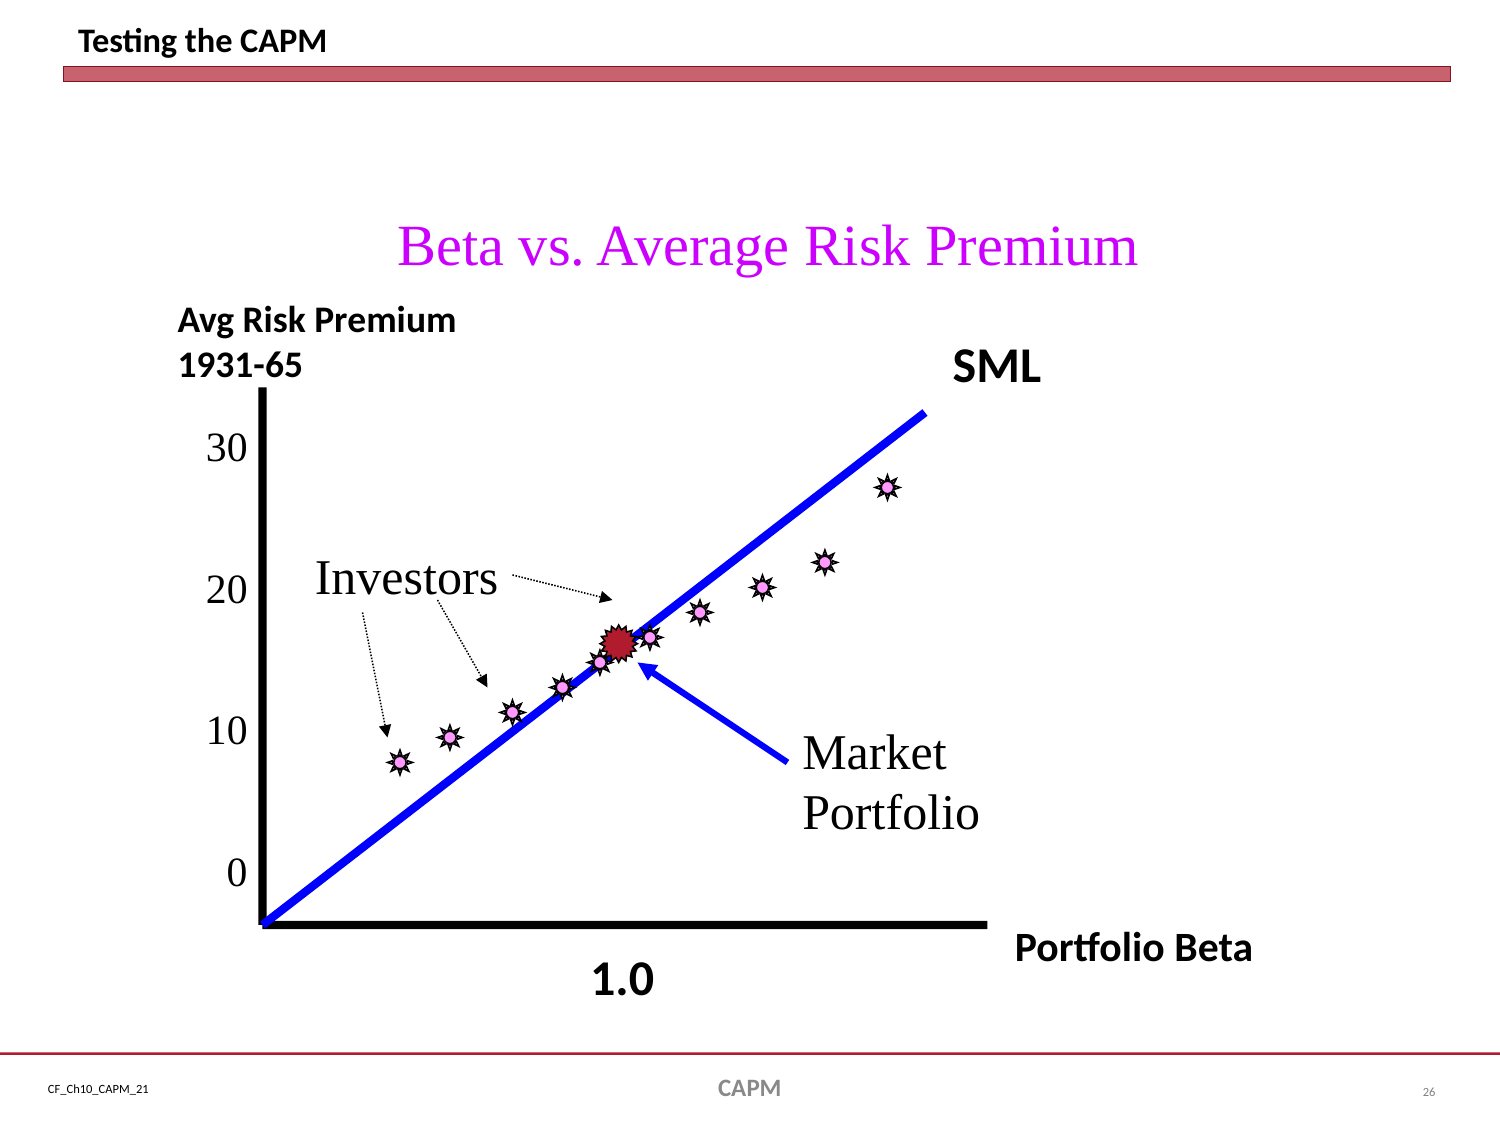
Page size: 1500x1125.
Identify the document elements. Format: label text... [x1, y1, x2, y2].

text_box [500, 699, 526, 725]
text_box [637, 624, 663, 650]
text_box Beta vs. Average Risk Premium [324, 200, 1213, 285]
text_box [687, 600, 713, 625]
text_box 1.0 [575, 937, 763, 1013]
text_box [549, 675, 575, 700]
text_box 30 20 10 0 [124, 412, 263, 903]
slide_number 26 [1375, 1061, 1451, 1122]
text_box [812, 553, 838, 575]
text_box [475, 669, 488, 688]
text_box [583, 590, 613, 604]
text_box SML [937, 324, 1263, 400]
text_box [637, 662, 788, 763]
text_box Avg Risk Premium 1931-65 [162, 287, 525, 393]
text_box [587, 650, 613, 676]
text_box Portfolio Beta [999, 912, 1325, 978]
text_box [387, 750, 413, 775]
text_box Market Portfolio [787, 712, 1050, 848]
title Testing the CAPM [62, 6, 1451, 67]
text_box [600, 624, 638, 663]
text_box [875, 478, 901, 500]
text_box [750, 575, 775, 601]
text_box [437, 725, 463, 751]
text_box Investors [300, 537, 563, 613]
text_box [378, 715, 392, 738]
footer CAPM [512, 1056, 988, 1117]
